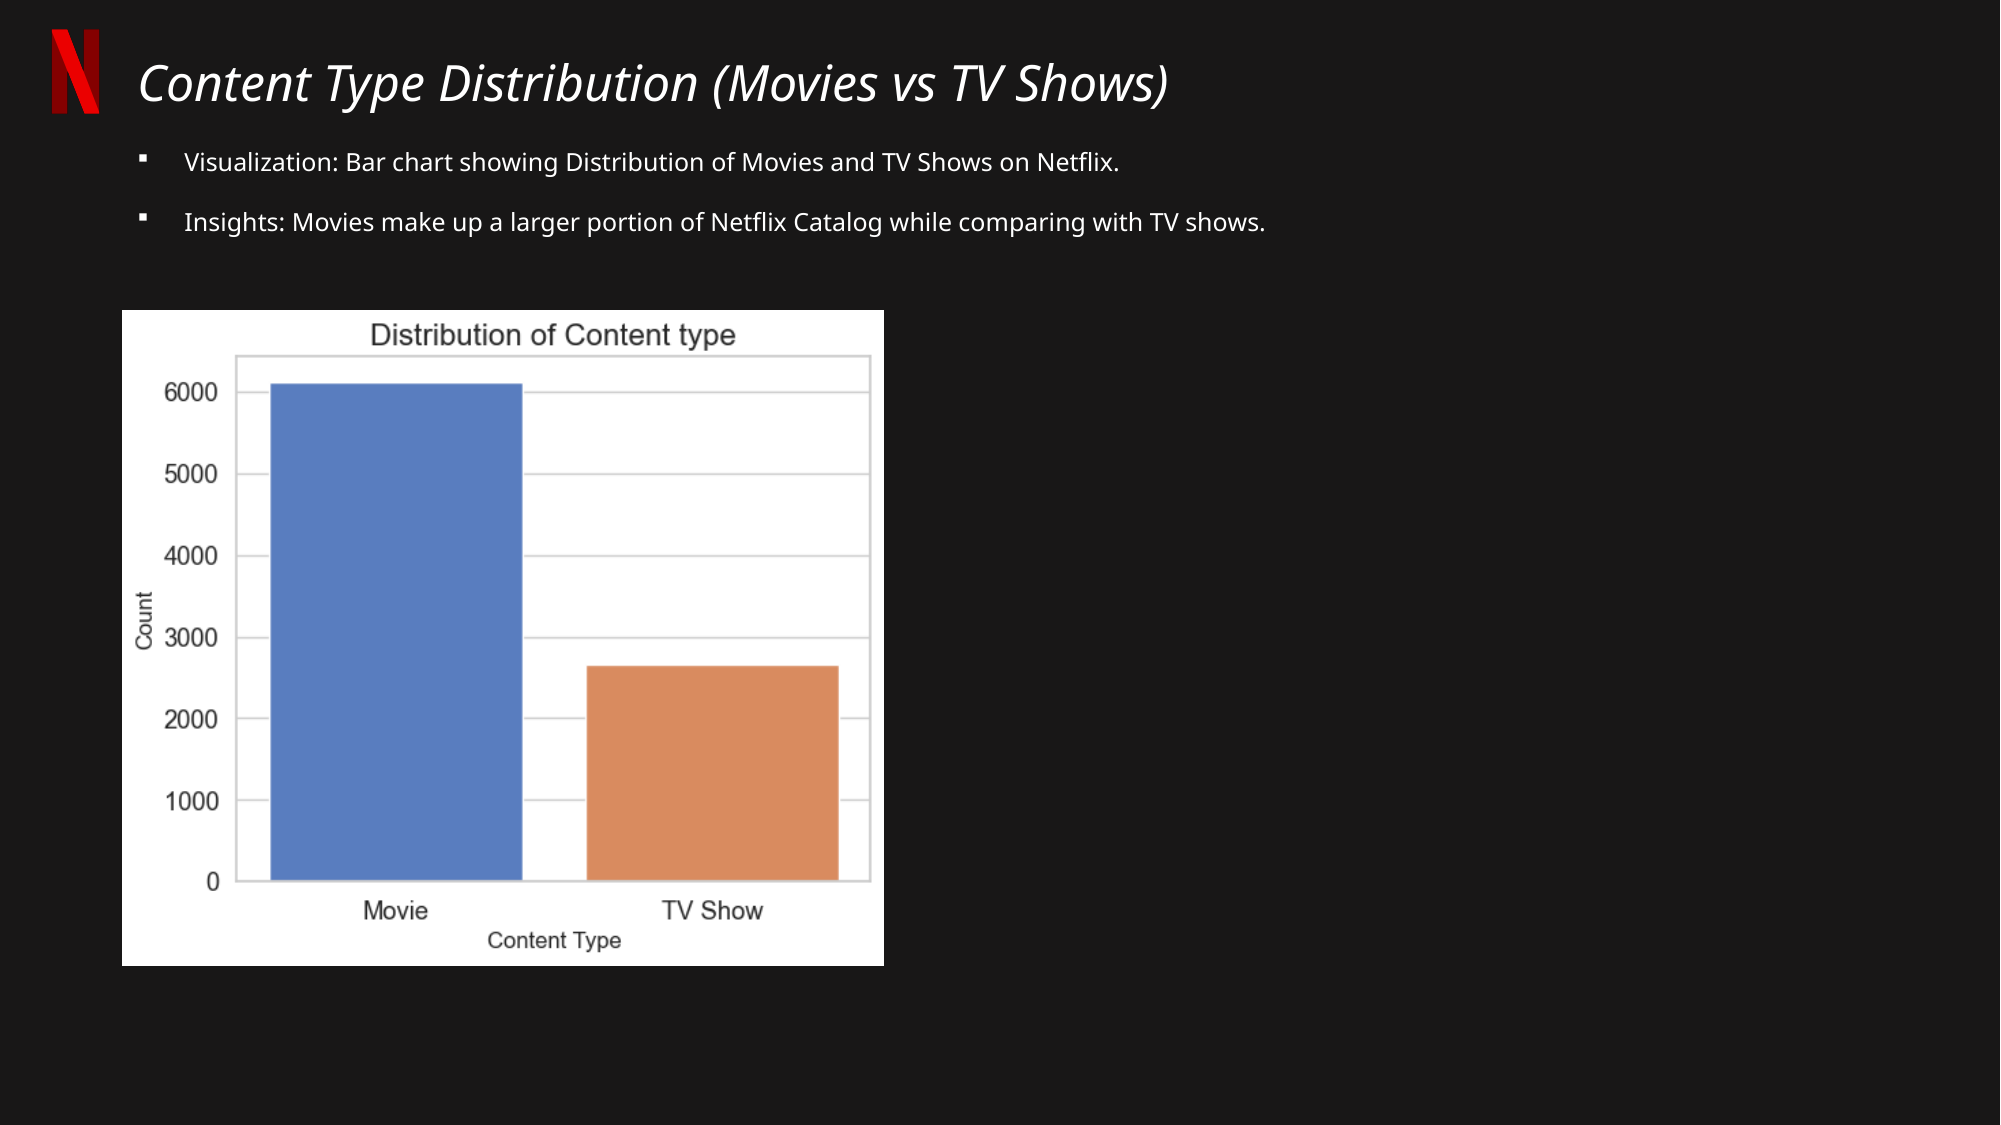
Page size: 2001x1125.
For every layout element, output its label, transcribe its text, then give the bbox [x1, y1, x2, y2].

picture [122, 310, 884, 966]
picture [28, 24, 123, 119]
text_box Visualization: Bar chart showing Distribution of Movies and TV Shows on Netflix. Insights: Movies make up a larger portion of Netflix Catalog while comparing with TV shows. [122, 138, 1376, 244]
text_box Content Type Distribution (Movies vs TV Shows) [123, 43, 1609, 119]
